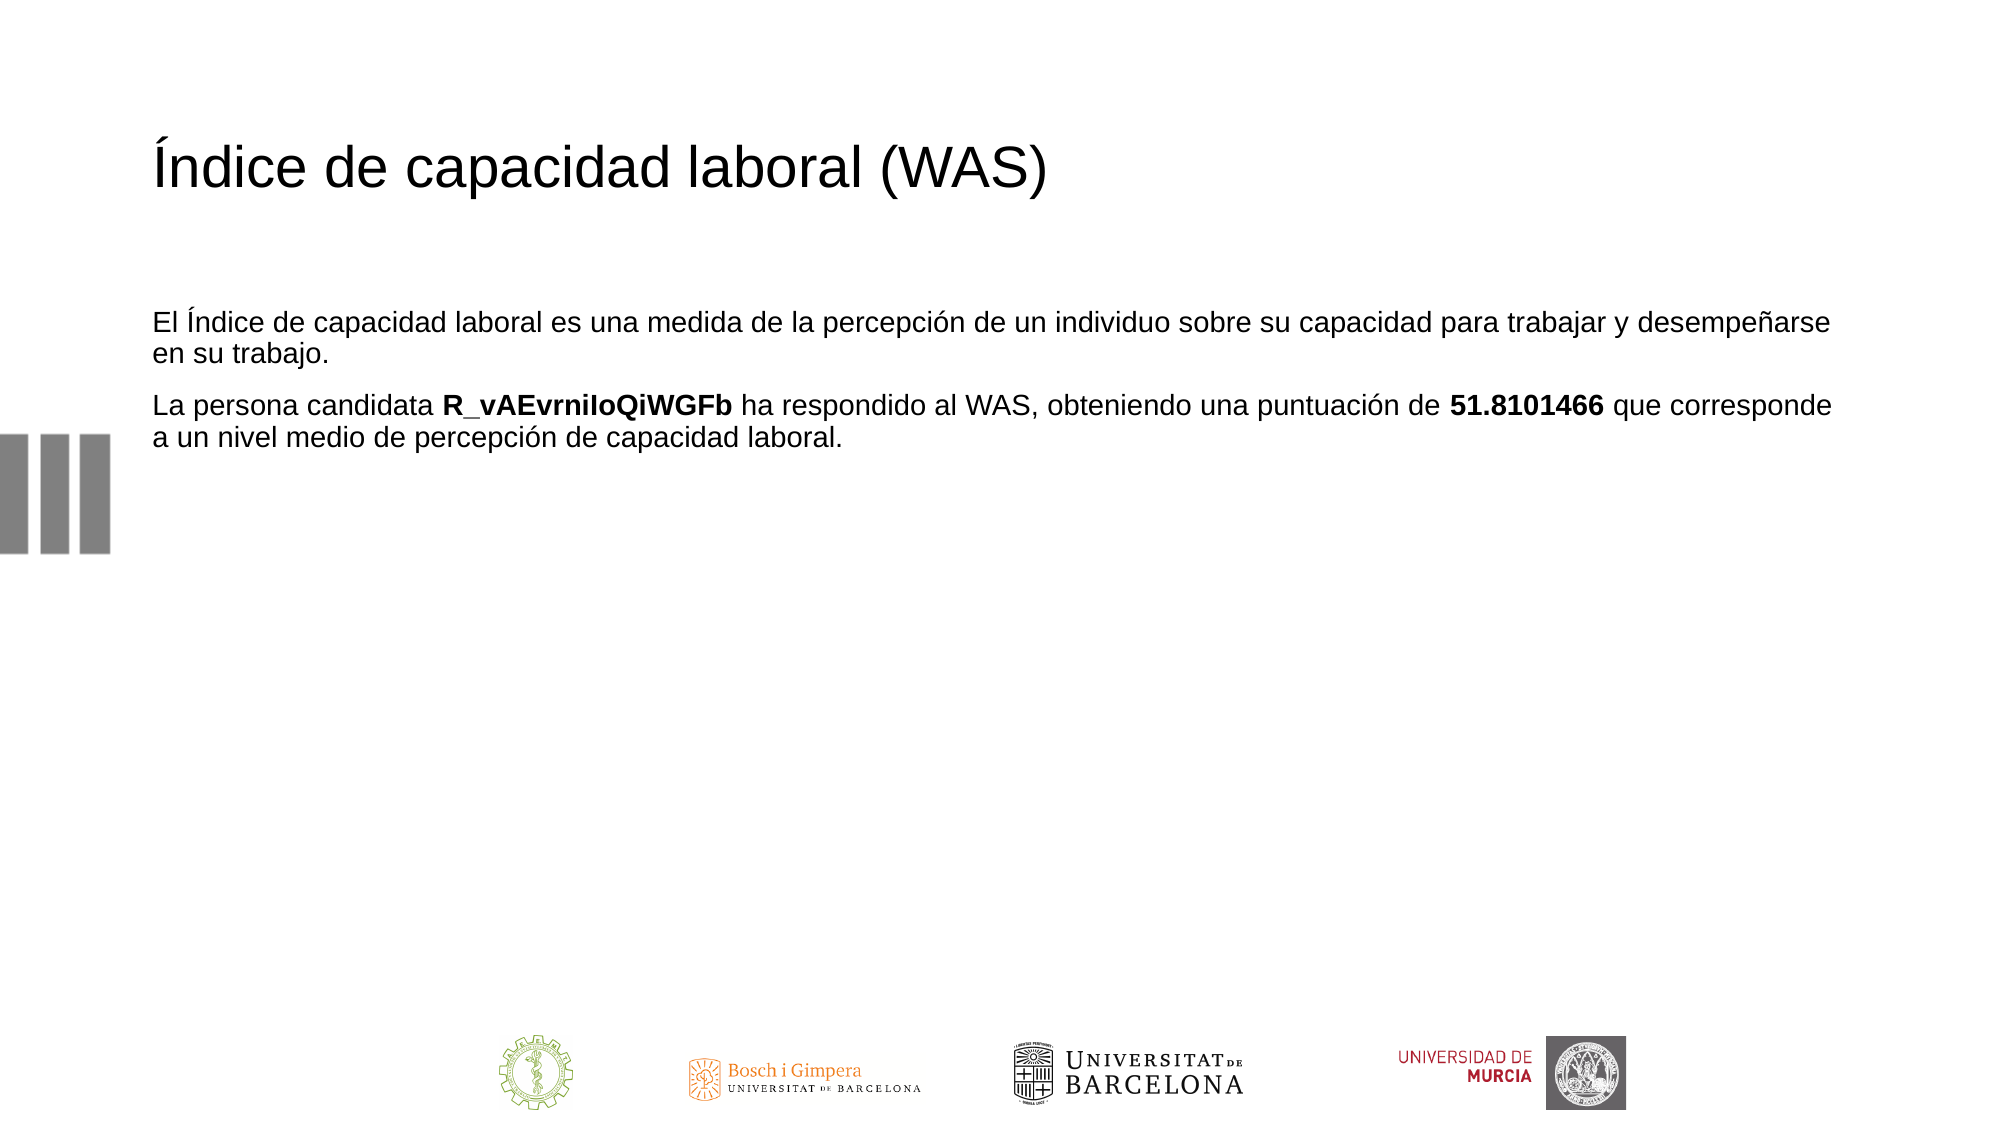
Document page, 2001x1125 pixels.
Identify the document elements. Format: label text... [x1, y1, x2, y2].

picture [0, 420, 123, 563]
picture [1014, 1042, 1243, 1105]
list El Índice de capacidad laboral es una medida de la percepción de un individuo sobre su capacidad para trabajar y desempeñarse en su trabajo. La persona candidata R_vAEvrniIoQiWGFb ha respondido al WAS, obteniendo una puntuación de 51.8101466 que corresponde a un nivel medio de percepción de capacidad laboral. [137, 299, 1863, 1014]
title Índice de capacidad laboral (WAS) [137, 59, 1863, 278]
picture [1331, 1036, 1627, 1110]
picture [499, 1035, 573, 1110]
picture [684, 1031, 926, 1125]
